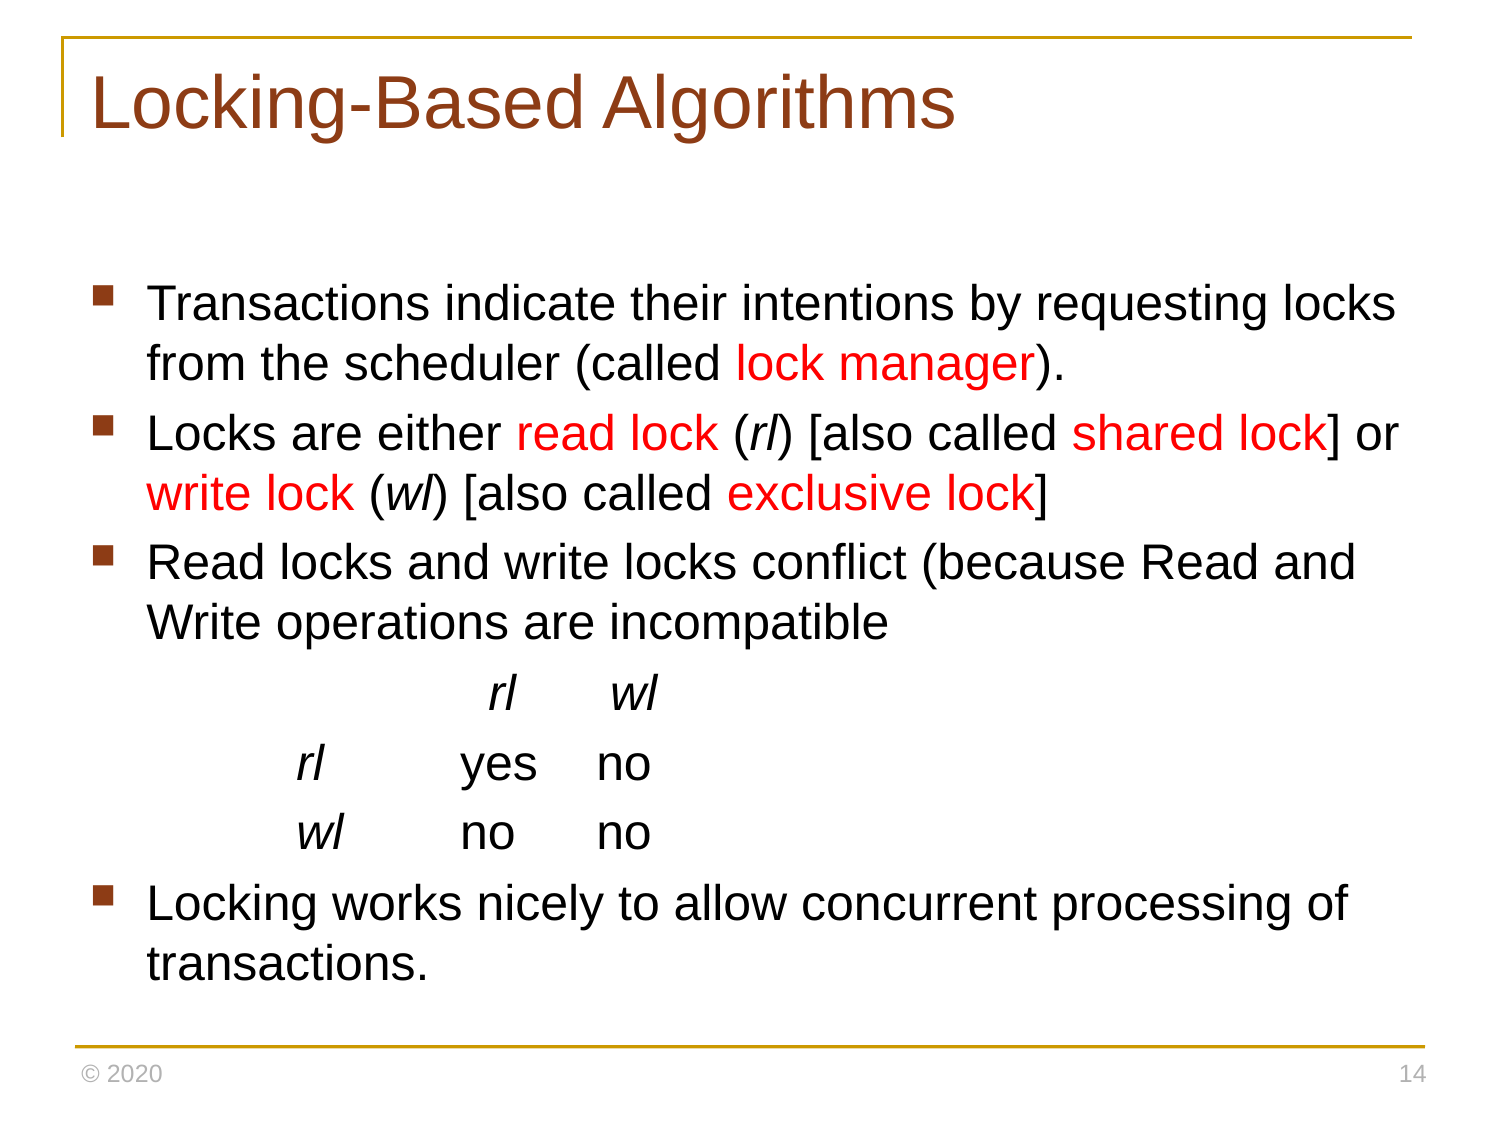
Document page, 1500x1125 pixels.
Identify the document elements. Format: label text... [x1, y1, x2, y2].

list Transactions indicate their intentions by requesting locks from the scheduler (called lock manager). Locks are either read lock (rl) [also called shared lock] or write lock (wl) [also called exclusive lock] Read locks and write locks conflict (because Read and Write operations are incompatible rl wl rl yes no wl no no Locking works nicely to allow concurrent processing of transactions. [74, 262, 1426, 1006]
footer © 2020 [66, 1042, 573, 1103]
text_box [243, 258, 1338, 321]
title Locking-Based Algorithms [74, 45, 1426, 233]
slide_number 14 [1104, 1042, 1442, 1103]
